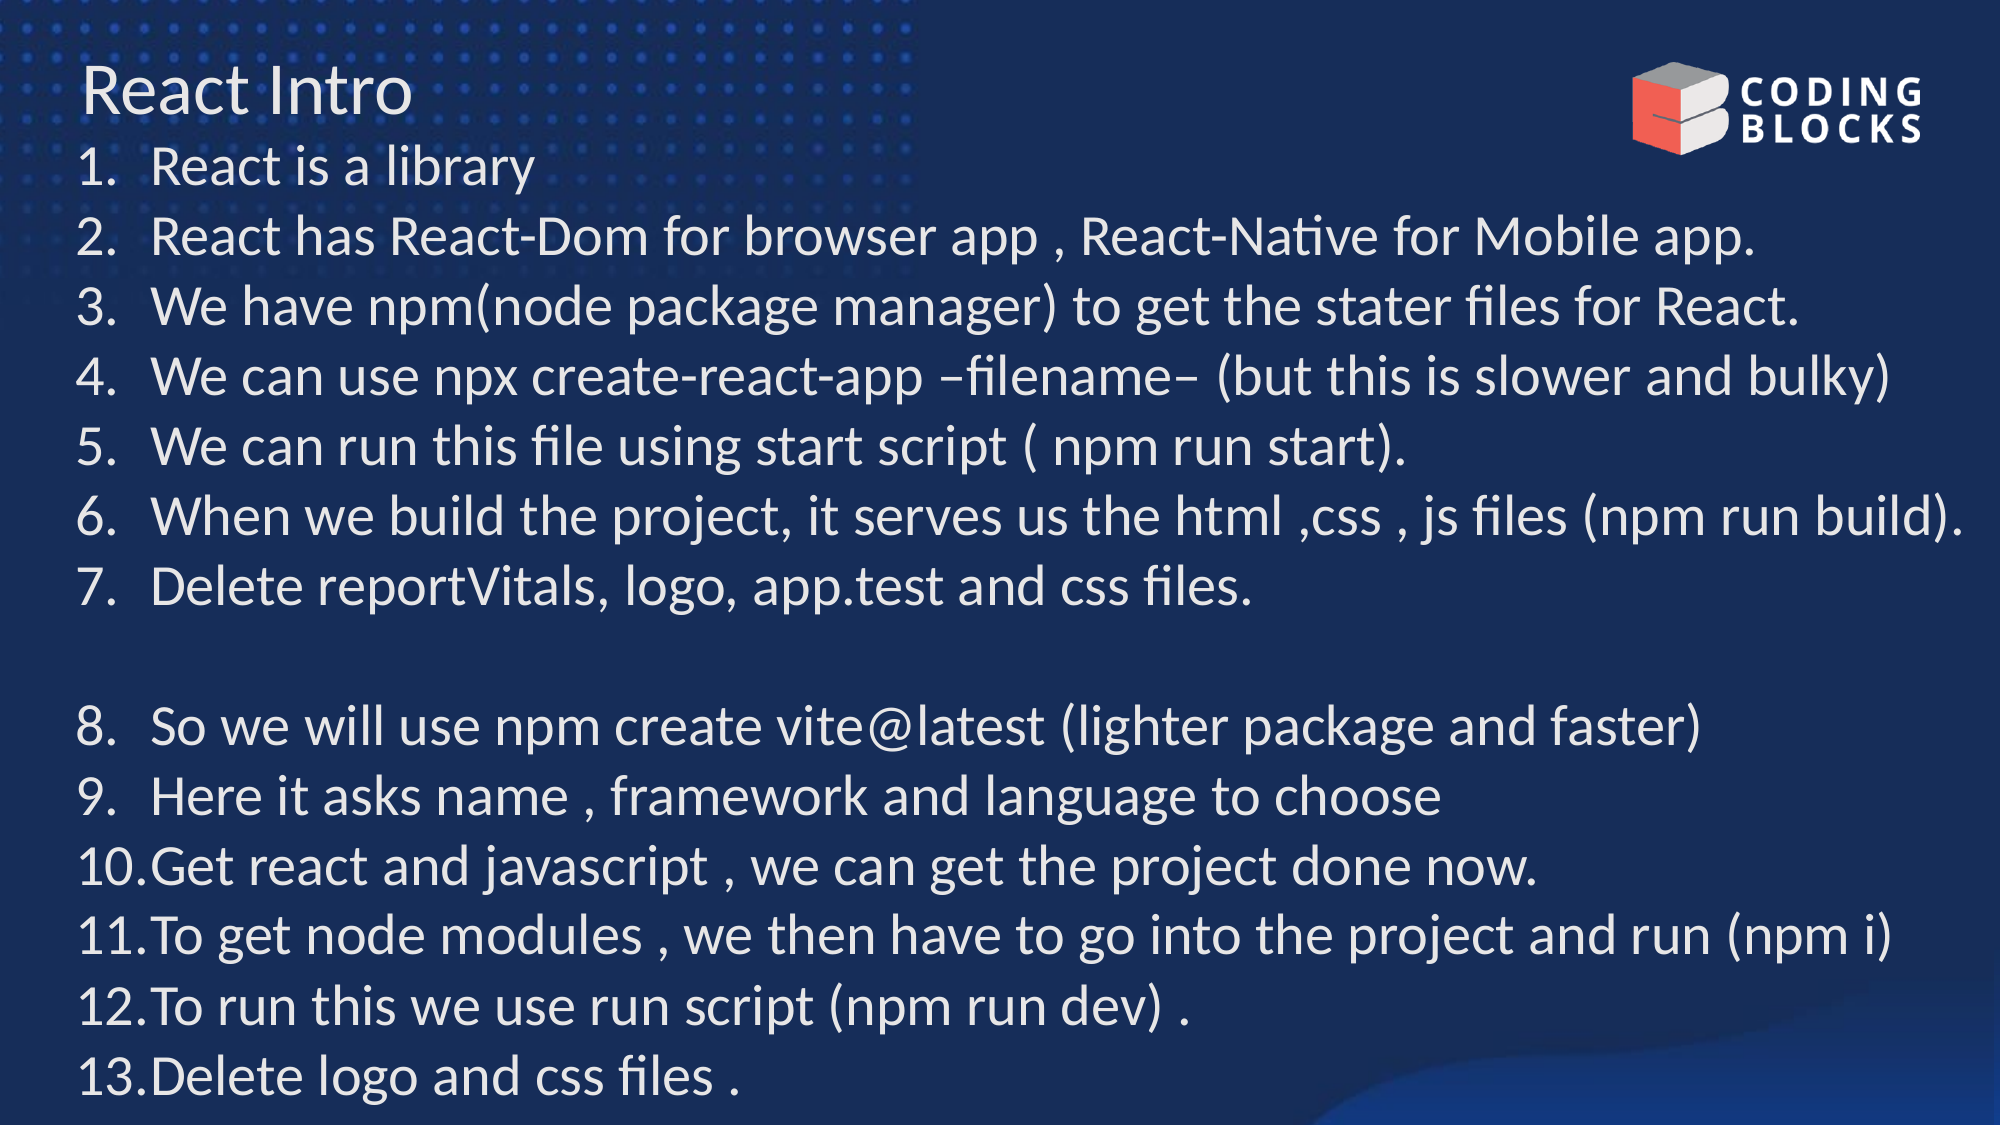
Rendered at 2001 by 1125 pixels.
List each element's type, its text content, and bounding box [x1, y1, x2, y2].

picture [1994, 0, 2000, 1125]
text_box React is a library React has React-Dom for browser app , React-Native for Mobile app. We have npm(node package manager) to get the stater files for React. We can use npx create-react-app –filename– (but this is slower and bulky) We can run this file using start script ( npm run start). When we build the project, it serves us the html ,css , js files (npm run build). Delete reportVitals, logo, app.test and css files. So we will use npm create vite@latest (lighter package and faster) Here it asks name , framework and language to choose Get react and javascript , we can get the project done now. To get node modules , we then have to go into the project and run (npm i) To run this we use run script (npm run dev) . Delete logo and css files . [75, 124, 1982, 1107]
text_box [1610, 42, 1935, 124]
title React Intro [79, 37, 1550, 124]
text_box [0, 0, 1994, 1125]
